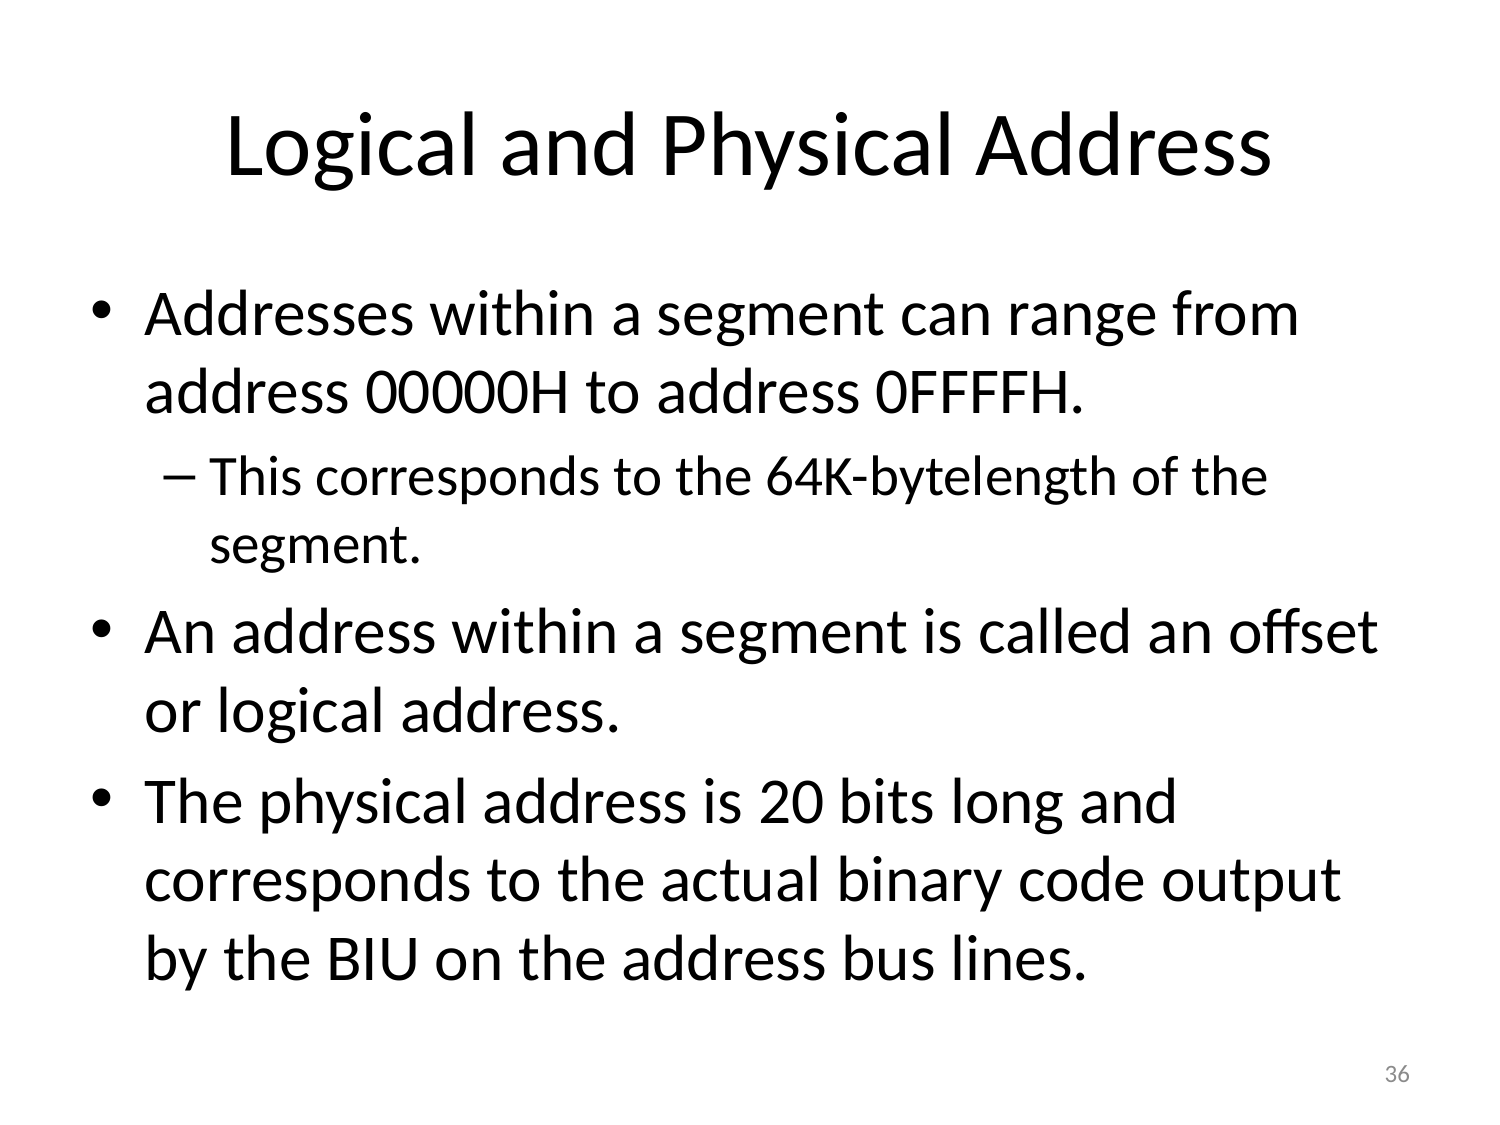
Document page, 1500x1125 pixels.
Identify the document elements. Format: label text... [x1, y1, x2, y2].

list Addresses within a segment can range from address 00000H to address 0FFFFH. This corresponds to the 64K-bytelength of the segment. An address within a segment is called an offset or logical address. The physical address is 20 bits long and corresponds to the actual binary code output by the BIU on the address bus lines. [75, 262, 1425, 1005]
slide_number 36 [1074, 1042, 1425, 1103]
title Logical and Physical Address [75, 45, 1425, 233]
